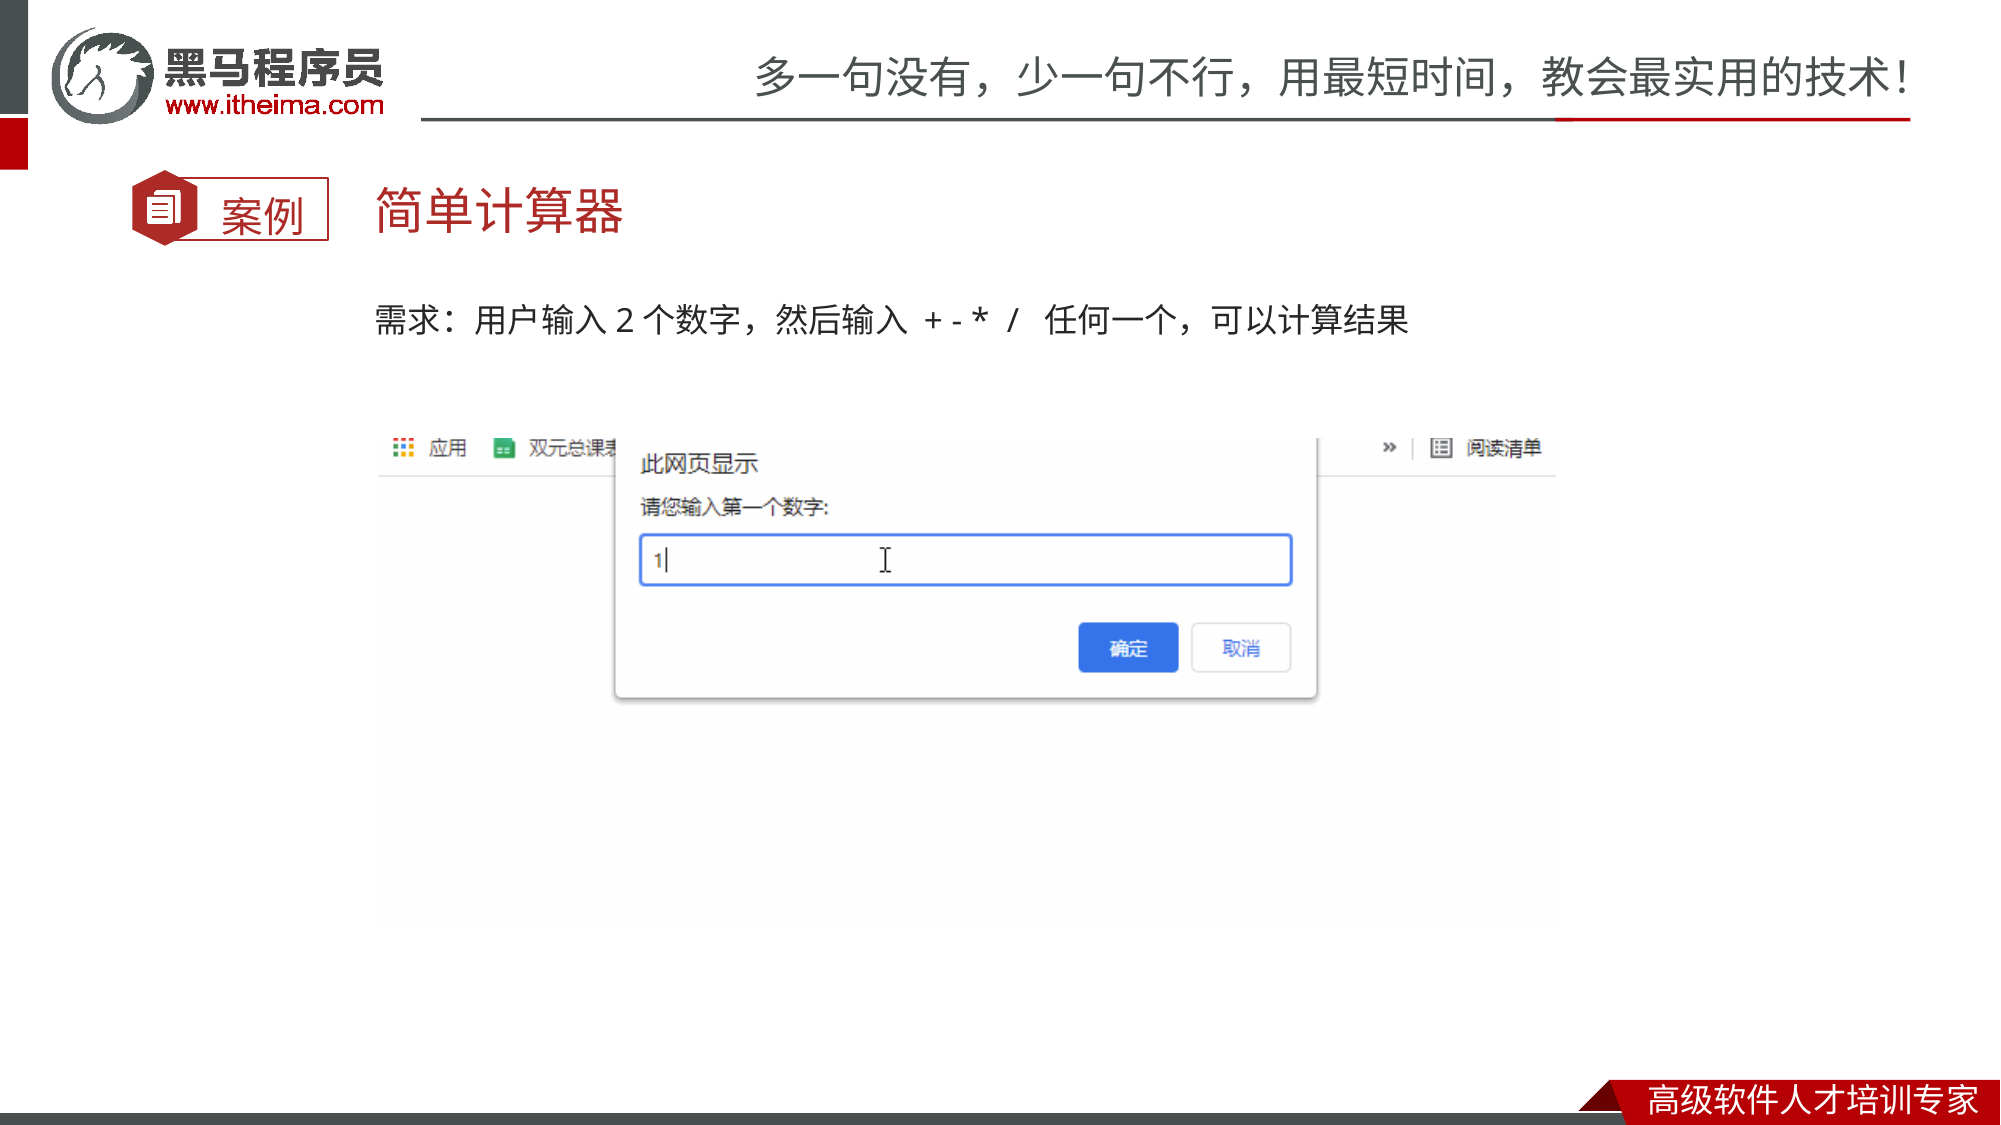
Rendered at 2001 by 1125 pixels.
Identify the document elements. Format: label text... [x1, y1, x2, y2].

list 需求：用户输入2个数字，然后输入 + - * / 任何一个，可以计算结果 [360, 271, 1872, 964]
picture [378, 438, 1556, 928]
picture [50, 26, 384, 125]
picture [147, 190, 181, 224]
list 简单计算器 [360, 166, 1872, 252]
